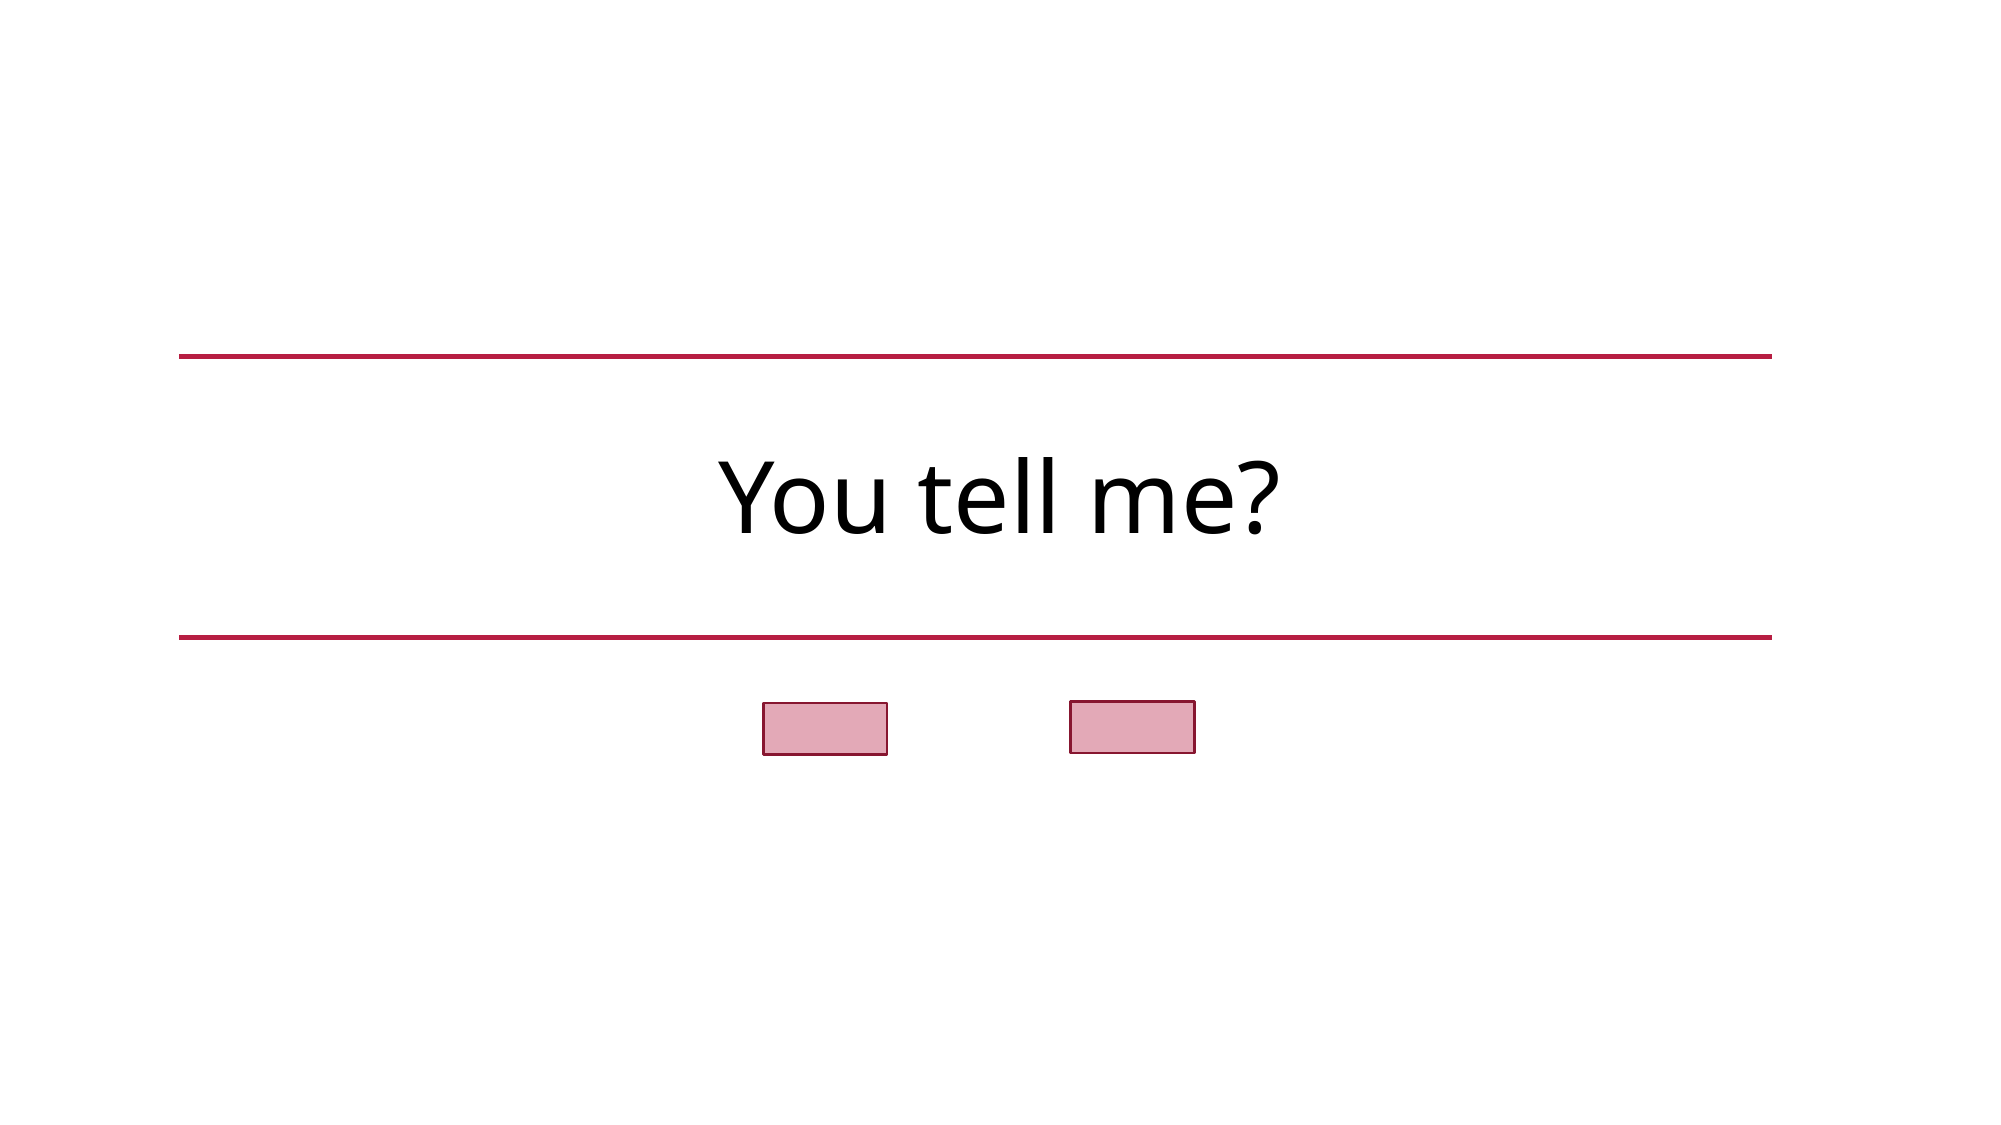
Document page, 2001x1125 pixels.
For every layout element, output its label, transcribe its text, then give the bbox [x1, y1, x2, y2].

text_box [1069, 700, 1196, 754]
text_box [762, 702, 888, 756]
text_box You tell me? [0, 426, 2000, 561]
